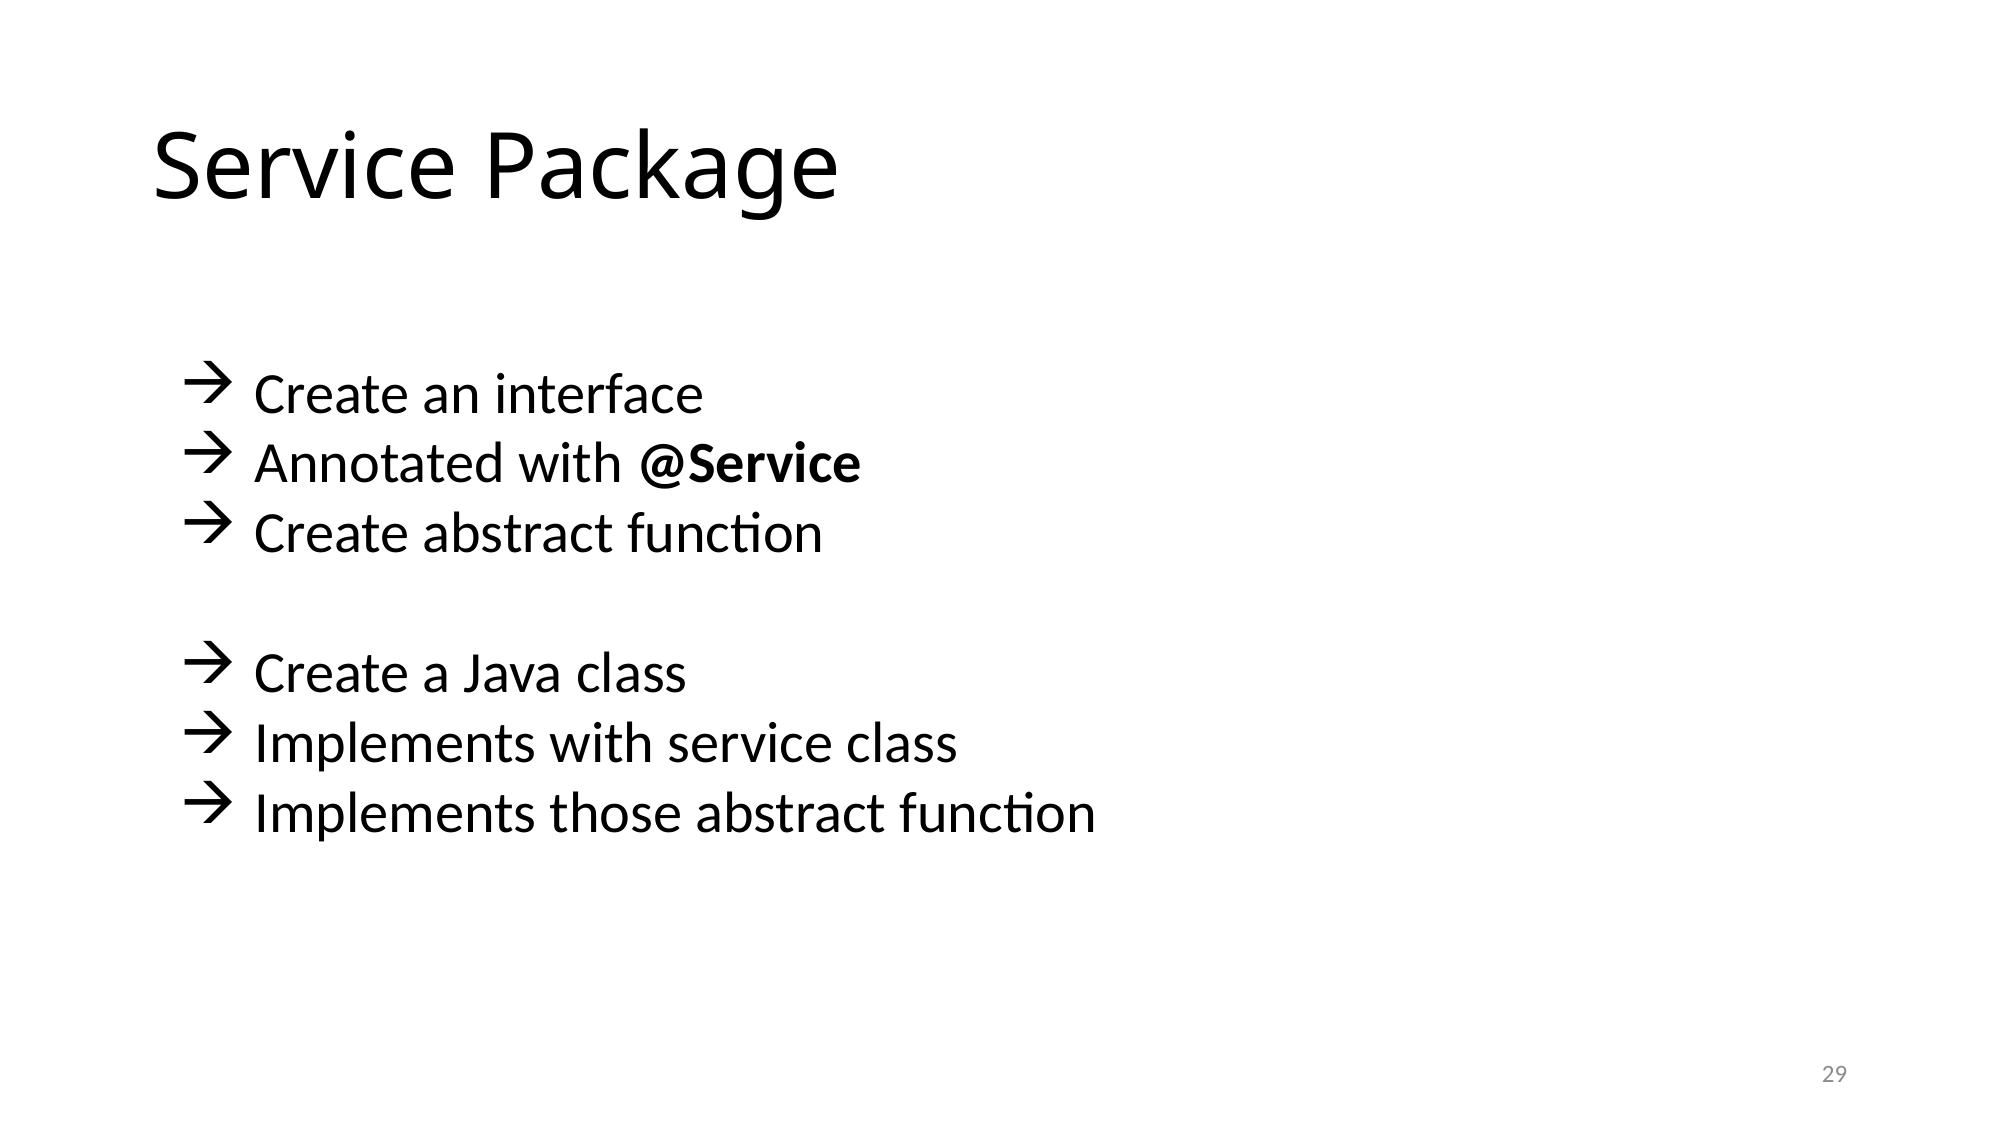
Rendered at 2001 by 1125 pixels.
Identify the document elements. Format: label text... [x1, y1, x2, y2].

slide_number 29 [1412, 1042, 1863, 1103]
title Service Package [137, 59, 1863, 278]
text_box Create an interface Annotated with @Service Create abstract function Create a Java class Implements with service class Implements those abstract function [164, 277, 1807, 1062]
